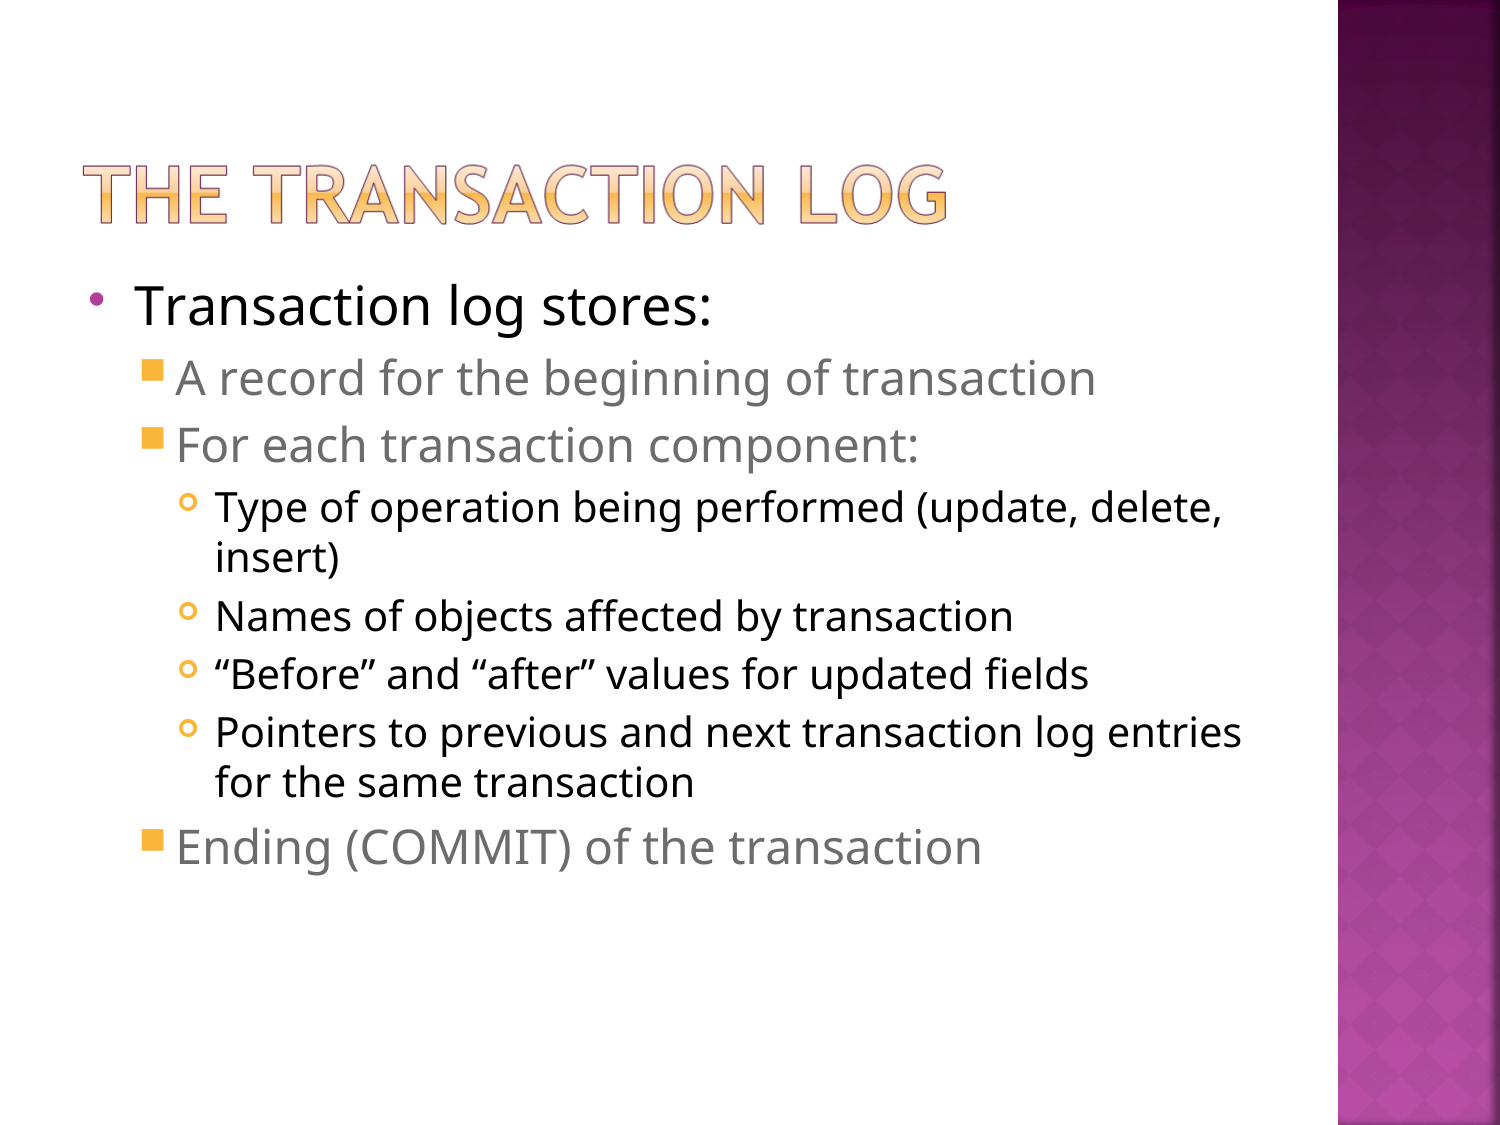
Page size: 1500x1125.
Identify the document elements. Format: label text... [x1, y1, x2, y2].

text_box Transaction log stores: A record for the beginning of transaction For each transaction component: Type of operation being performed (update, delete, insert) Names of objects affected by transaction “Before” and “after” values for updated fields Pointers to previous and next transaction log entries for the same transaction Ending (COMMIT) of the transaction [74, 263, 1263, 1059]
picture [1338, 0, 1500, 1125]
picture [74, 53, 1263, 241]
